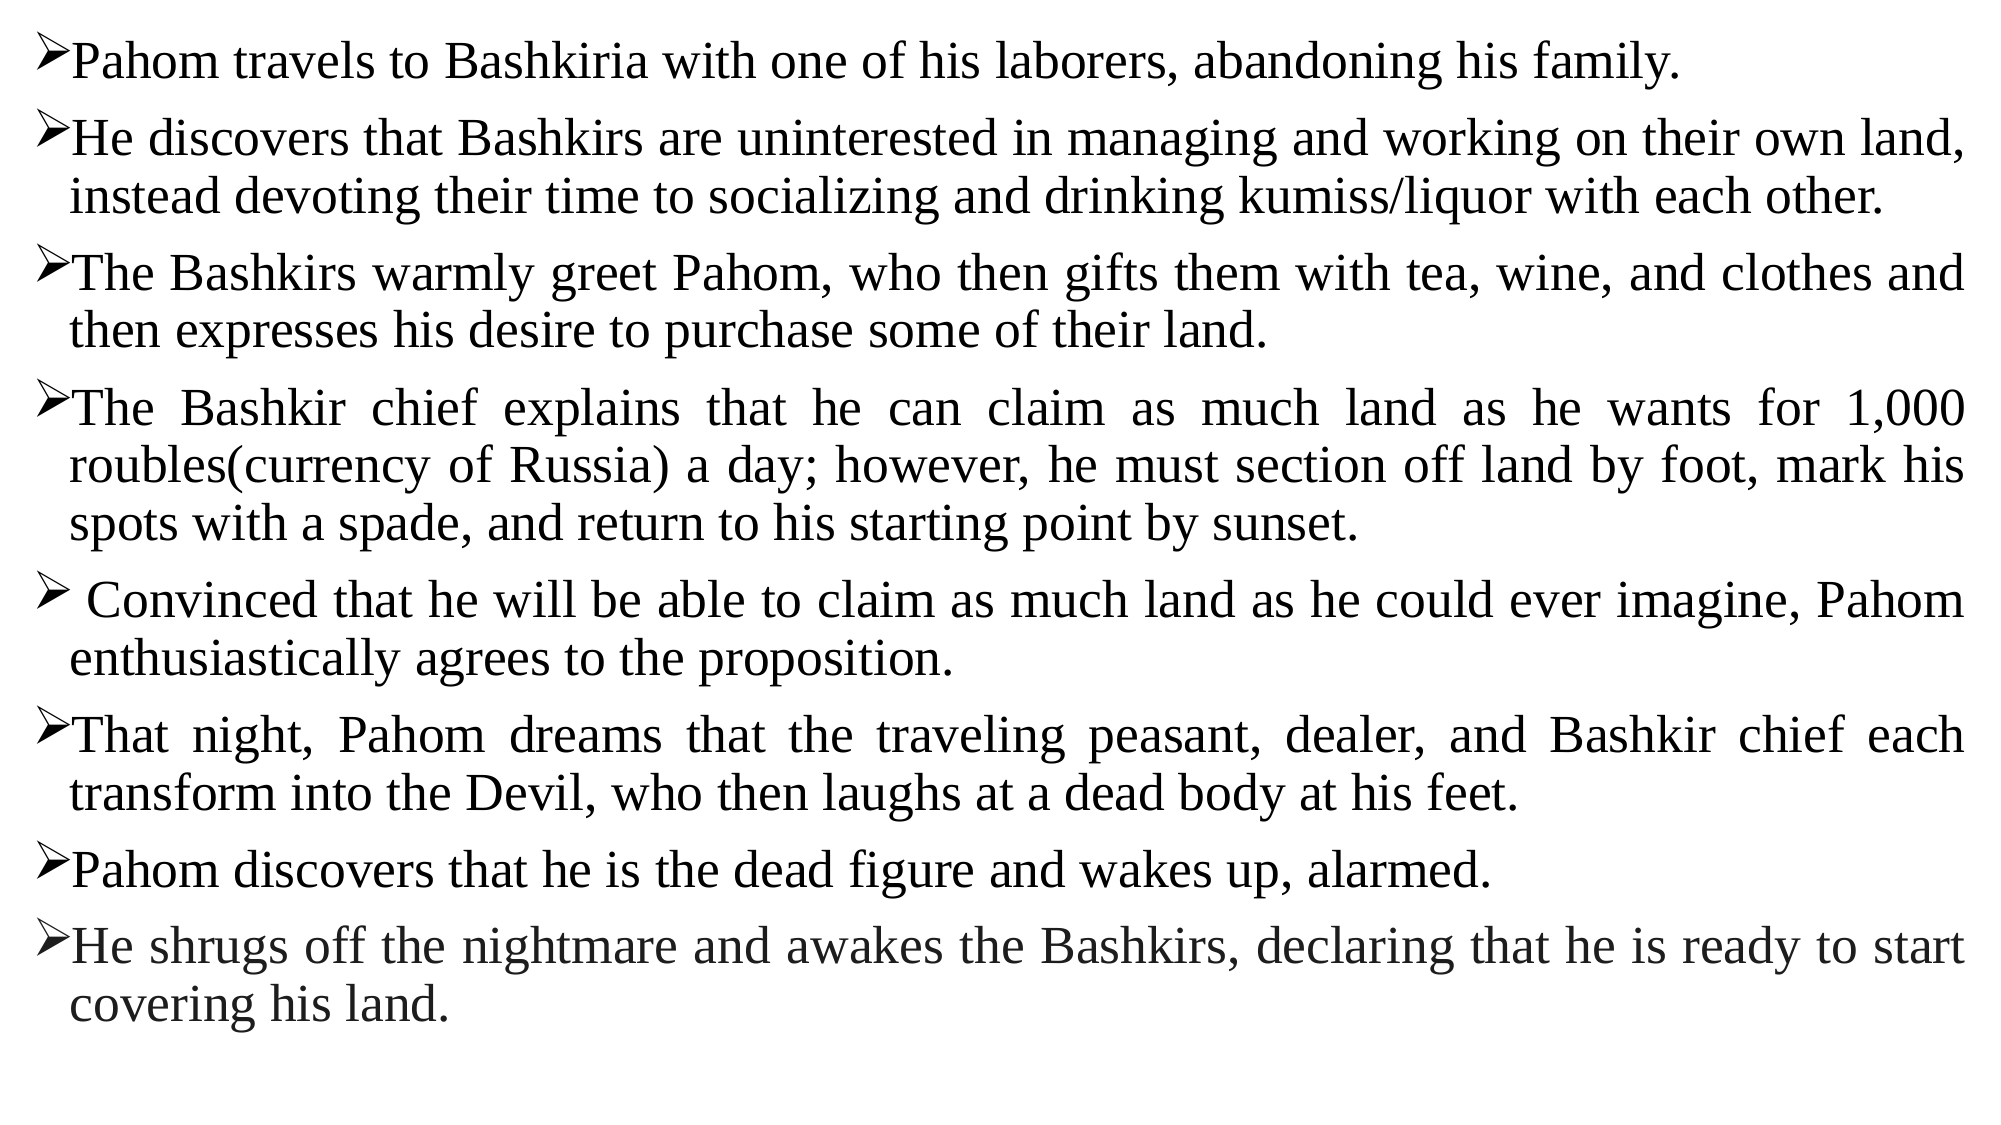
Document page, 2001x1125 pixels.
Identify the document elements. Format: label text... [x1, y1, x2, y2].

list Pahom travels to Bashkiria with one of his laborers, abandoning his family. He discovers that Bashkirs are uninterested in managing and working on their own land, instead devoting their time to socializing and drinking kumiss/liquor with each other. The Bashkirs warmly greet Pahom, who then gifts them with tea, wine, and clothes and then expresses his desire to purchase some of their land. The Bashkir chief explains that he can claim as much land as he wants for 1,000 roubles(currency of Russia) a day; however, he must section off land by foot, mark his spots with a spade, and return to his starting point by sunset. Convinced that he will be able to claim as much land as he could ever imagine, Pahom enthusiastically agrees to the proposition. That night, Pahom dreams that the traveling peasant, dealer, and Bashkir chief each transform into the Devil, who then laughs at a dead body at his feet. Pahom discovers that he is the dead figure and wakes up, alarmed. He shrugs off the nightmare and awakes the Bashkirs, declaring that he is ready to start covering his land. [17, 24, 1983, 1109]
